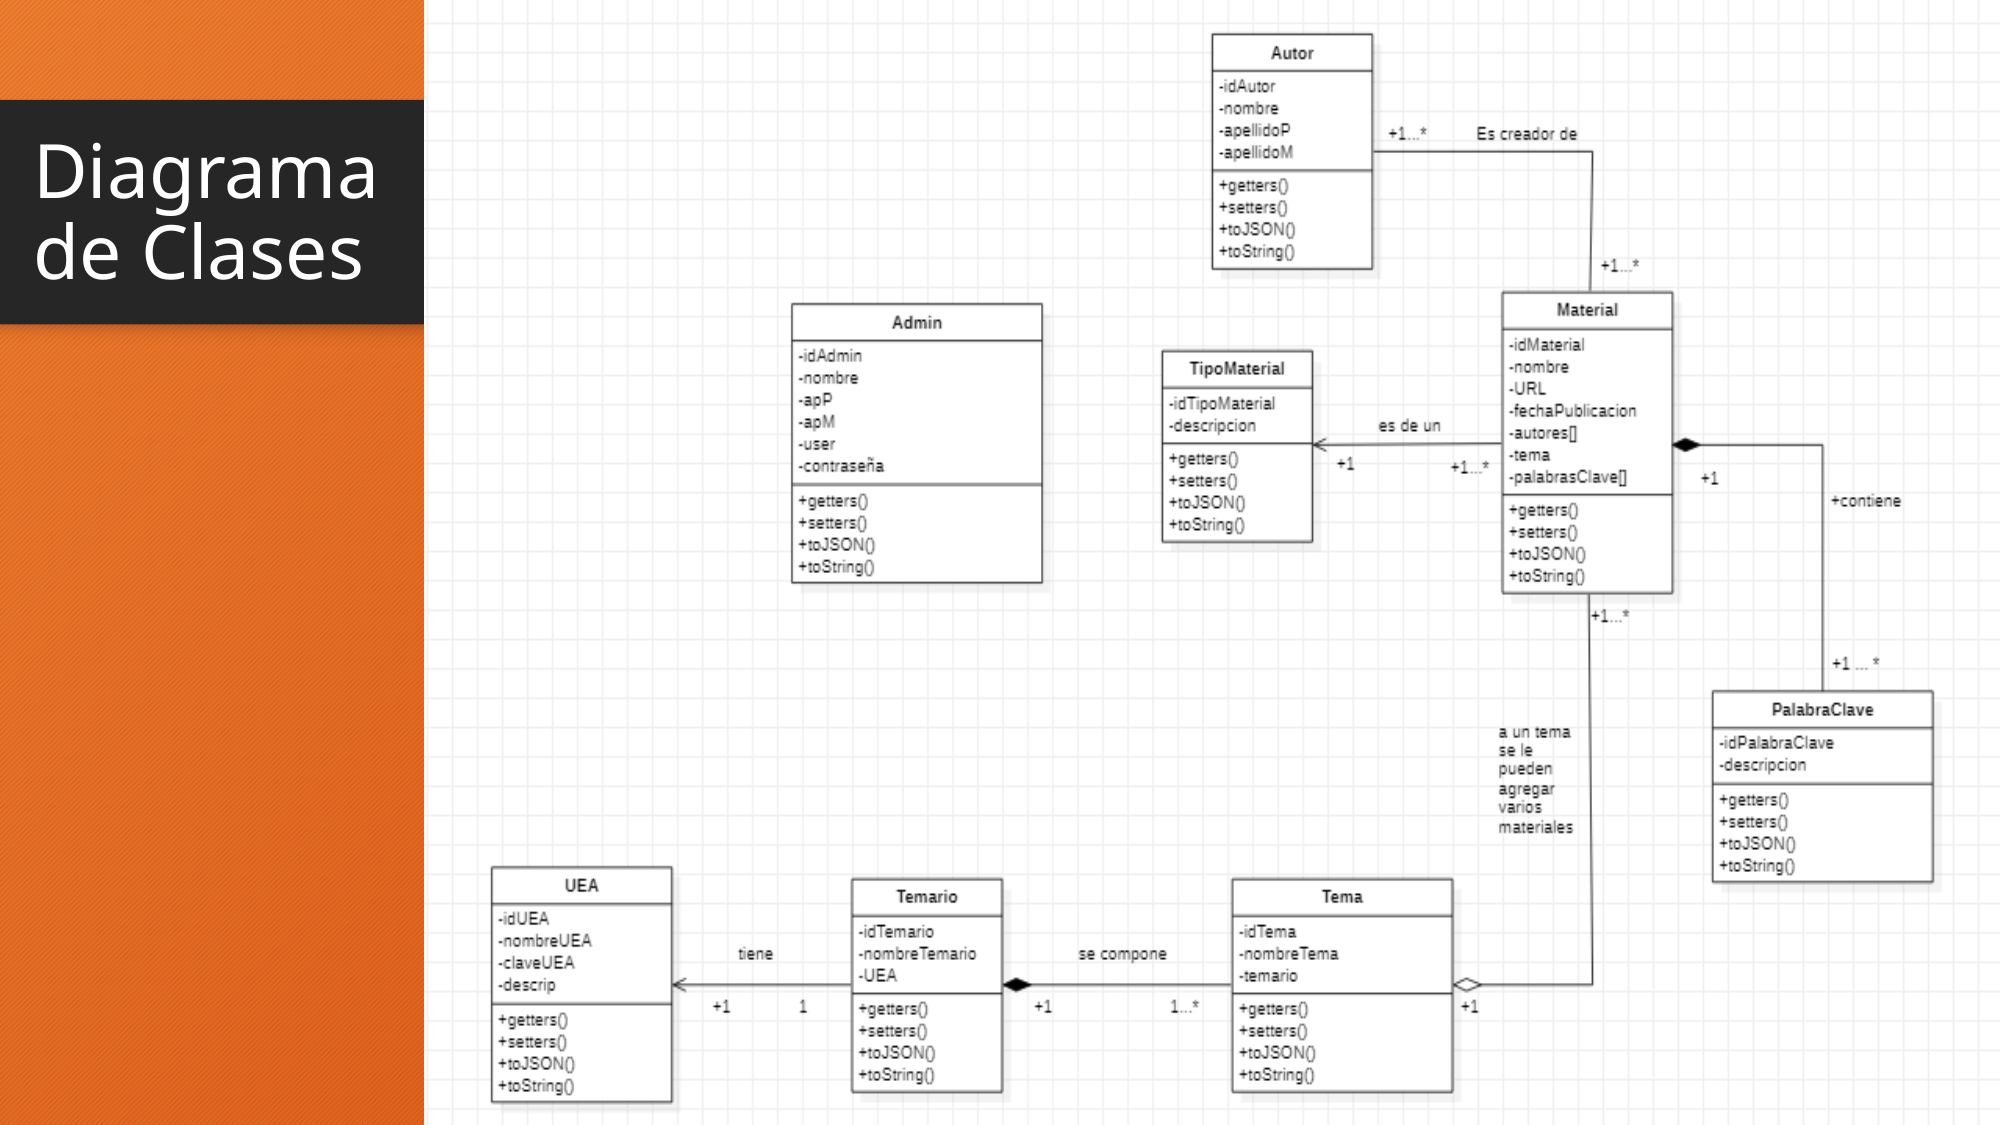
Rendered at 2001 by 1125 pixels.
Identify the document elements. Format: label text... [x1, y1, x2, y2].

title Diagrama de Clases [18, 112, 424, 319]
picture [0, 0, 2000, 1125]
